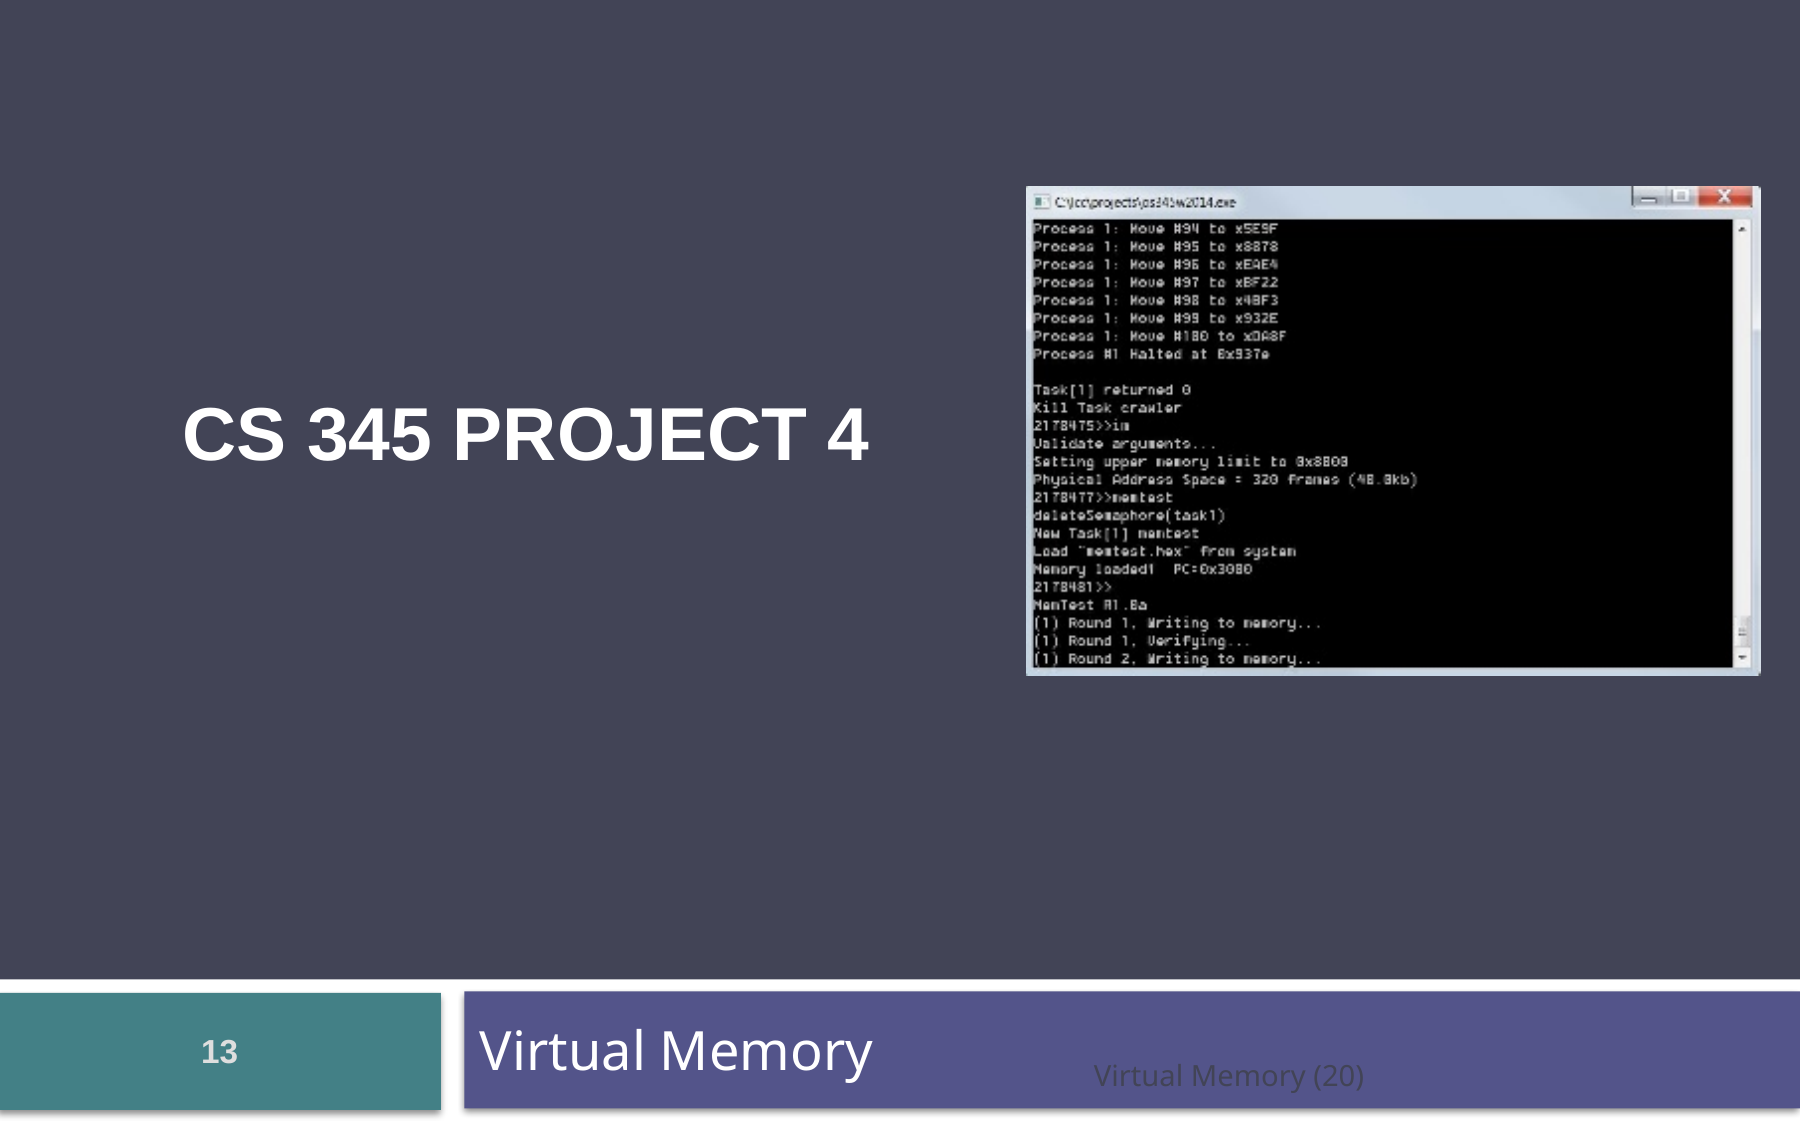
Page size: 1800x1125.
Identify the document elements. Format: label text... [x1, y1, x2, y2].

title CS 345 Project 4 [167, 336, 1020, 525]
subtitle Virtual Memory [464, 992, 1786, 1106]
slide_number 13 [137, 1018, 302, 1082]
picture [1026, 186, 1762, 676]
footer Virtual Memory (20) [904, 1025, 1380, 1100]
